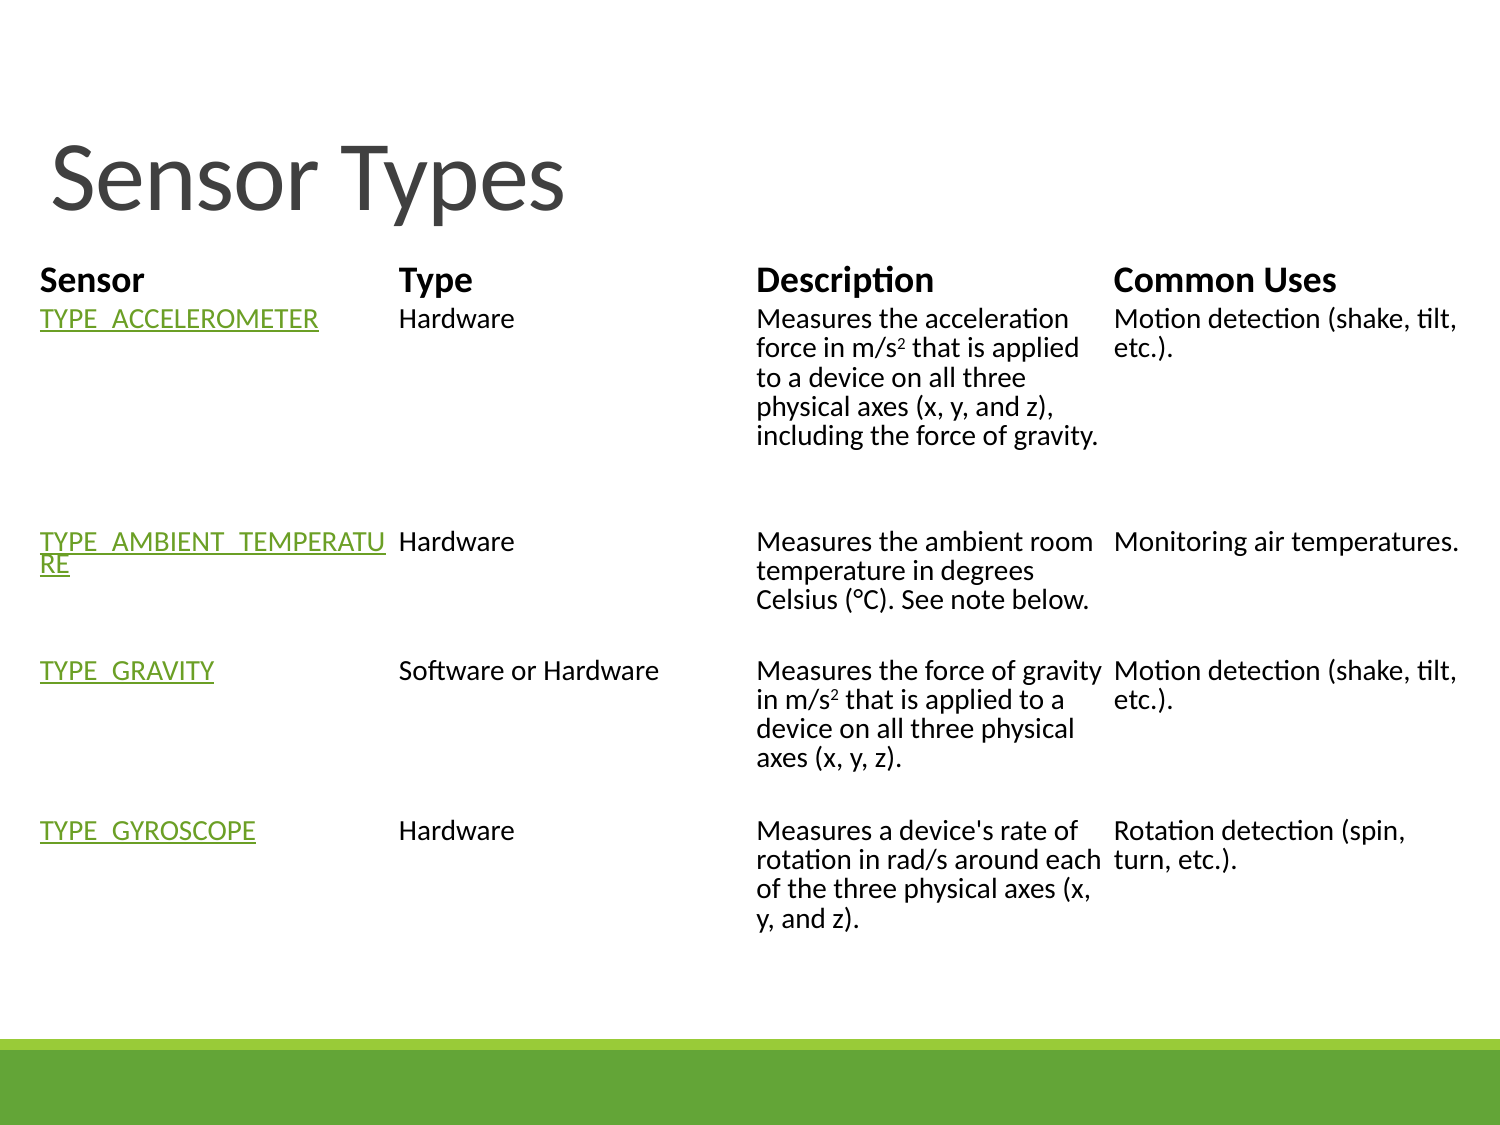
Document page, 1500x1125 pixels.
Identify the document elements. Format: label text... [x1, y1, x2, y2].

table_cell Measures the force of gravity in m/s2 that is applied to a device on all three physical axes (x, y, z). [752, 656, 1110, 816]
table_cell Monitoring air temperatures. [1110, 527, 1467, 656]
title Sensor Types [35, 0, 1274, 238]
table_header Sensor [36, 262, 395, 304]
table_cell Motion detection (shake, tilt, etc.). [1110, 656, 1467, 816]
table_cell TYPE_GYROSCOPE [36, 816, 395, 945]
table_cell Software or Hardware [395, 656, 752, 816]
table_header Type [395, 262, 752, 304]
table_cell TYPE_AMBIENT_TEMPERATURE [36, 527, 395, 656]
table_cell Hardware [395, 816, 752, 945]
table_cell Measures the acceleration force in m/s2 that is applied to a device on all three physical axes (x, y, and z), including the force of gravity. [752, 304, 1110, 527]
table_cell Measures a device's rate of rotation in rad/s around each of the three physical axes (x, y, and z). [752, 816, 1110, 945]
table_cell TYPE_ACCELEROMETER [36, 304, 395, 527]
table_cell Measures the ambient room temperature in degrees Celsius (°C). See note below. [752, 527, 1110, 656]
table_cell Rotation detection (spin, turn, etc.). [1110, 816, 1467, 945]
table_header Common Uses [1110, 262, 1467, 304]
table_cell Motion detection (shake, tilt, etc.). [1110, 304, 1467, 527]
table_cell Hardware [395, 527, 752, 656]
table_cell TYPE_GRAVITY [36, 656, 395, 816]
table_header Description [752, 262, 1110, 304]
table_cell Hardware [395, 304, 752, 527]
